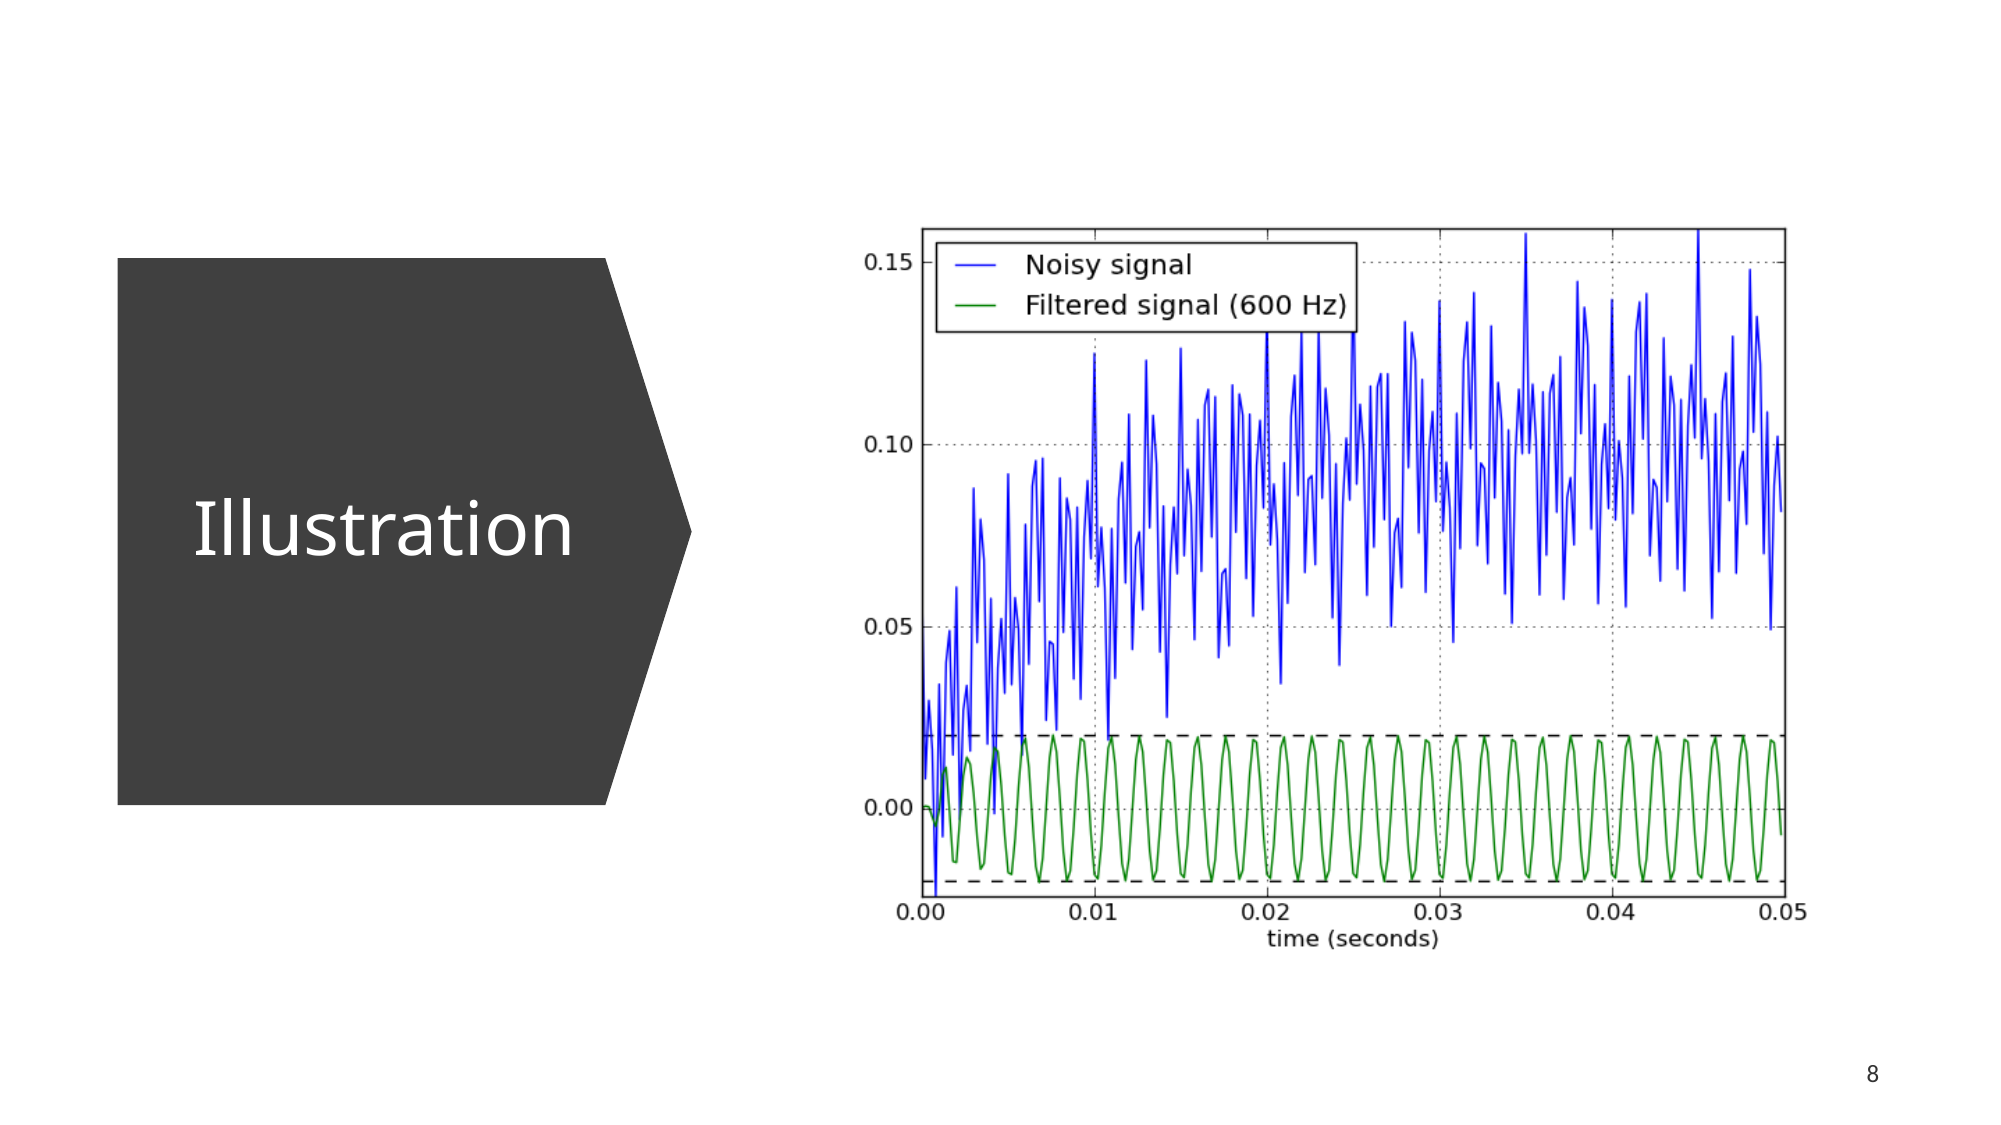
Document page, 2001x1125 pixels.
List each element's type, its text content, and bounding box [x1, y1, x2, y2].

text_box [116, 257, 693, 807]
title Illustration [168, 322, 601, 741]
slide_number 8 [1810, 1042, 1895, 1103]
picture [783, 145, 1896, 980]
